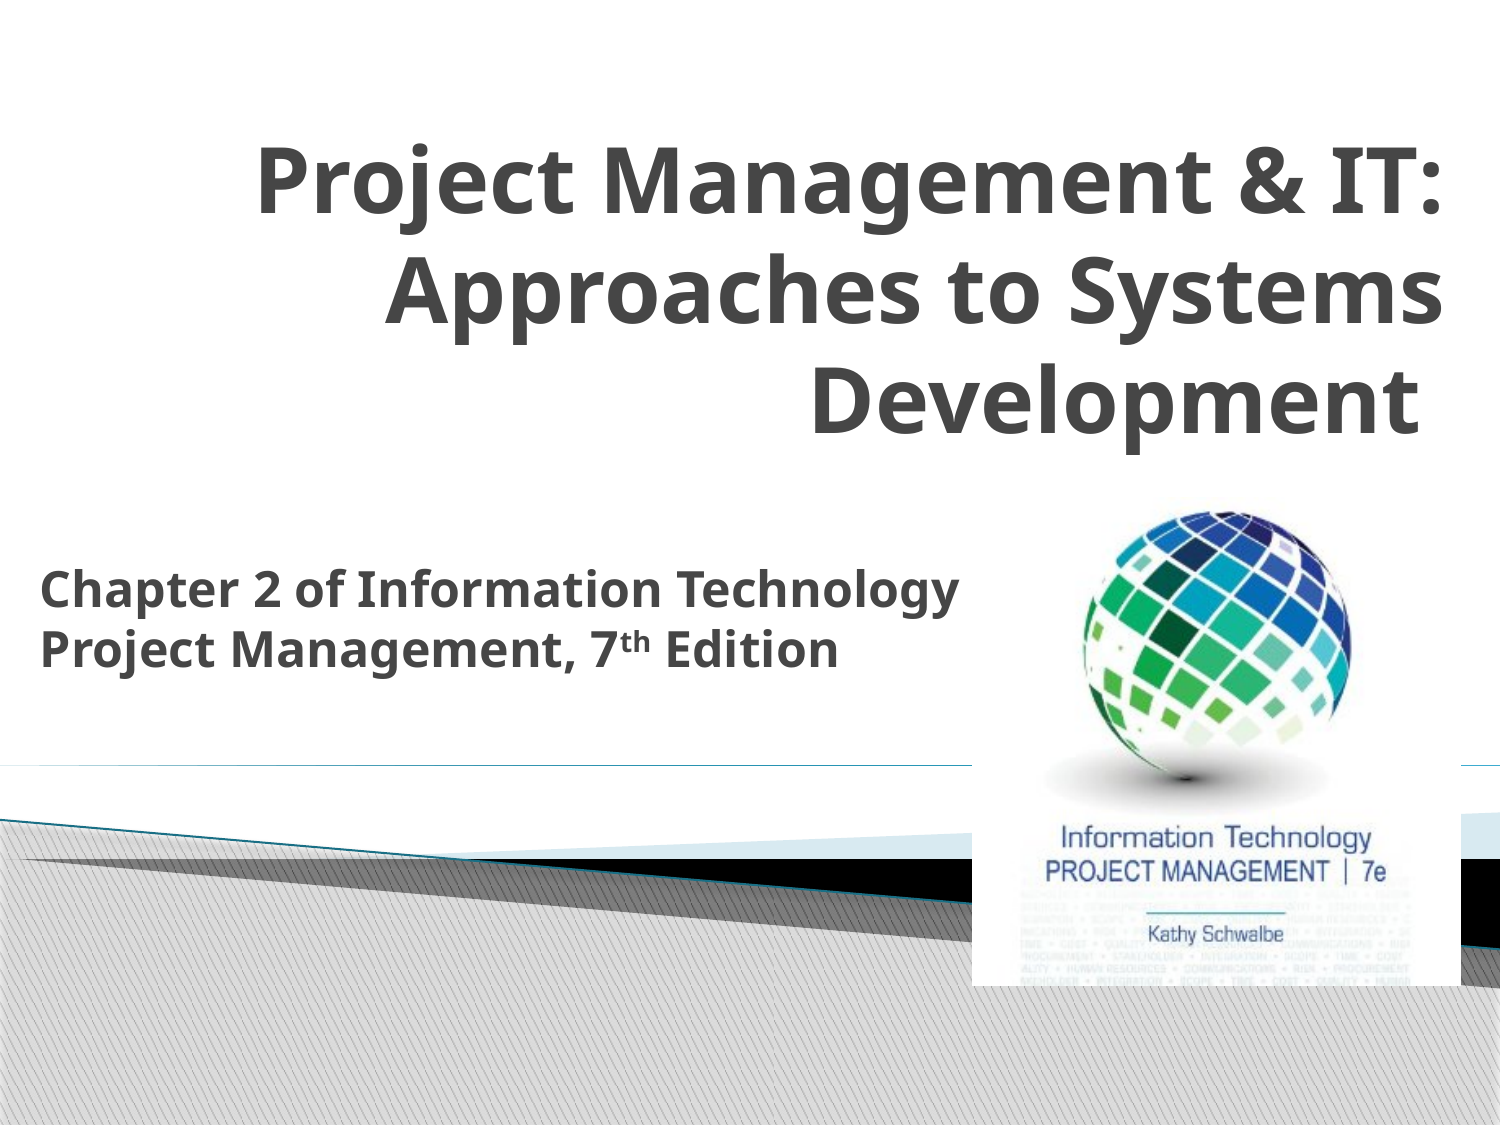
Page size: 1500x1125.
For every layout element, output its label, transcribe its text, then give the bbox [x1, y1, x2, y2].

text_box Chapter 2 of Information Technology Project Management, 7th Edition [24, 549, 966, 772]
title Project Management & IT: Approaches to Systems Development [0, 62, 1461, 459]
picture [5, 497, 1500, 989]
